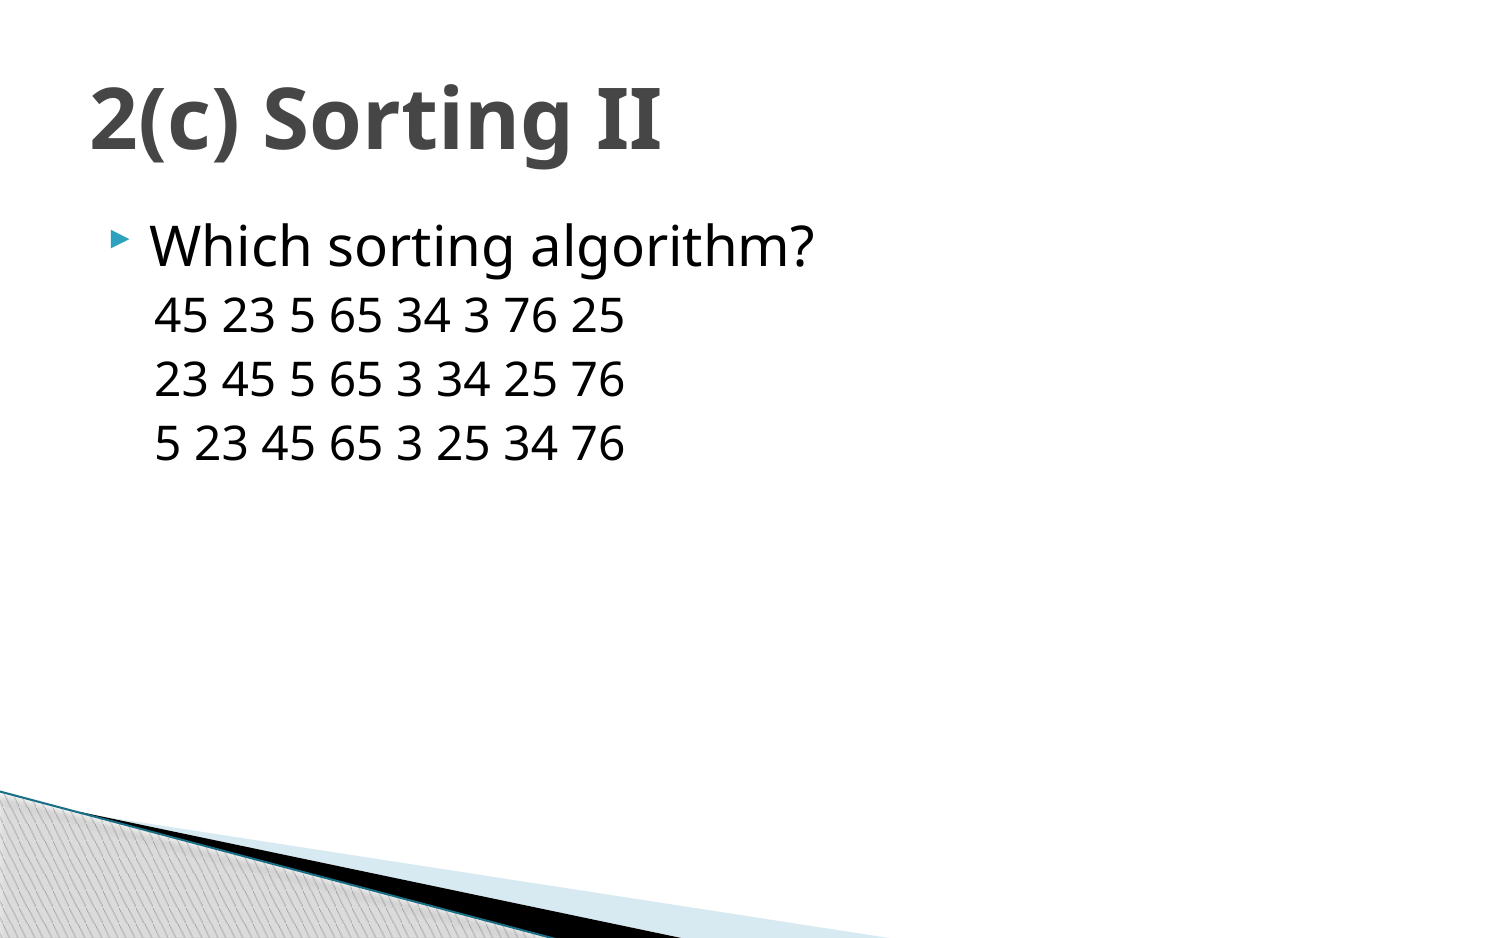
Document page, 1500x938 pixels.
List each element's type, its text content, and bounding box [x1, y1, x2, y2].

title 2(c) Sorting II [75, 37, 1425, 194]
list Which sorting algorithm? 45 23 5 65 34 3 76 25 23 45 5 65 3 34 25 76 5 23 45 65 3 25 34 76 [75, 202, 1425, 822]
